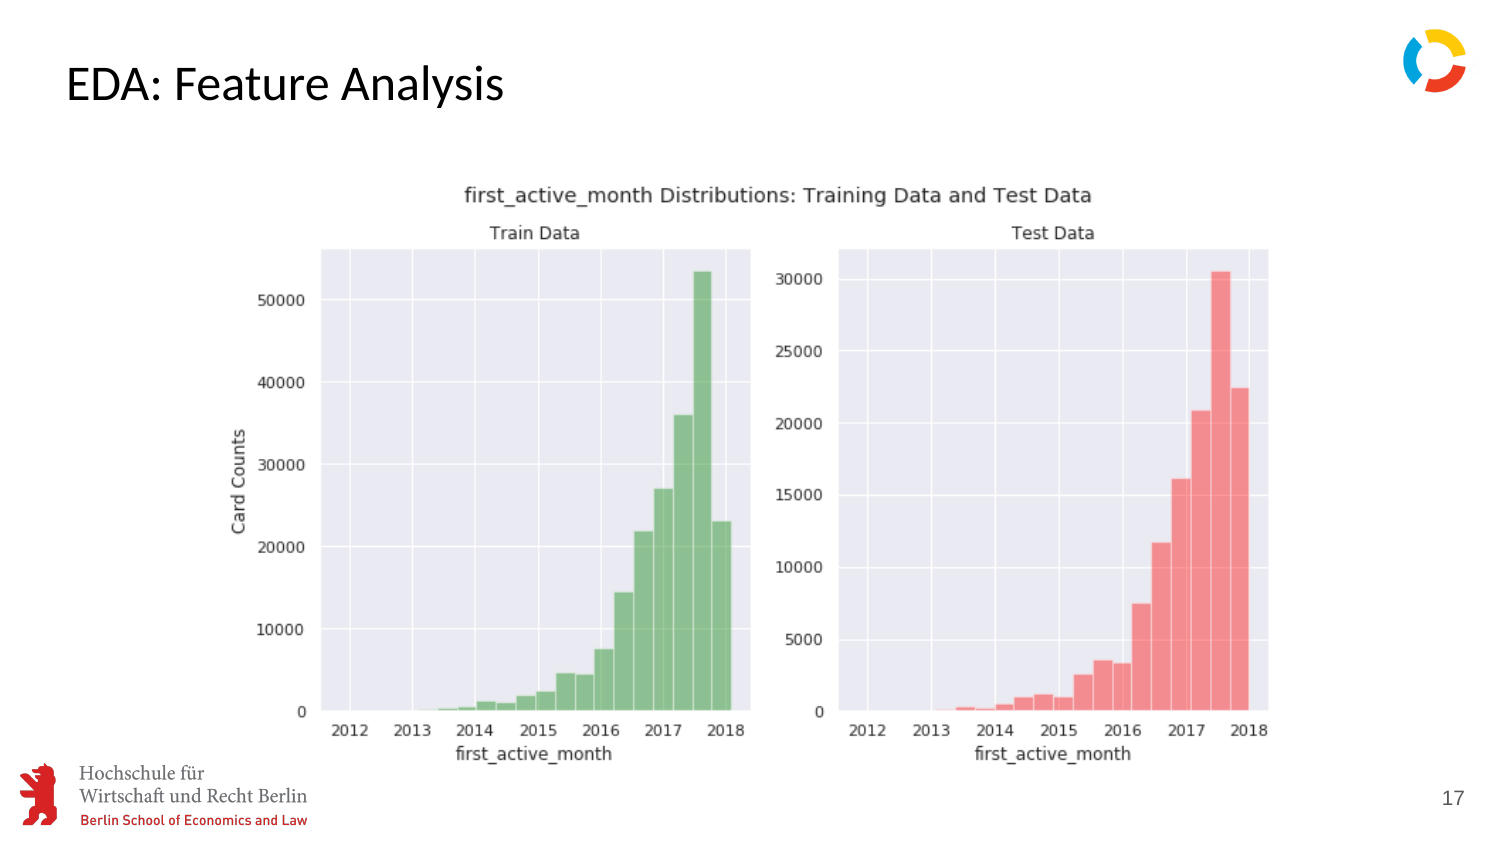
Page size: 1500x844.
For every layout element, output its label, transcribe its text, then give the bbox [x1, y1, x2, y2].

picture [18, 176, 1287, 827]
slide_number 17 [1389, 764, 1480, 830]
title EDA: Feature Analysis [51, 35, 1449, 130]
picture [1389, 15, 1480, 106]
